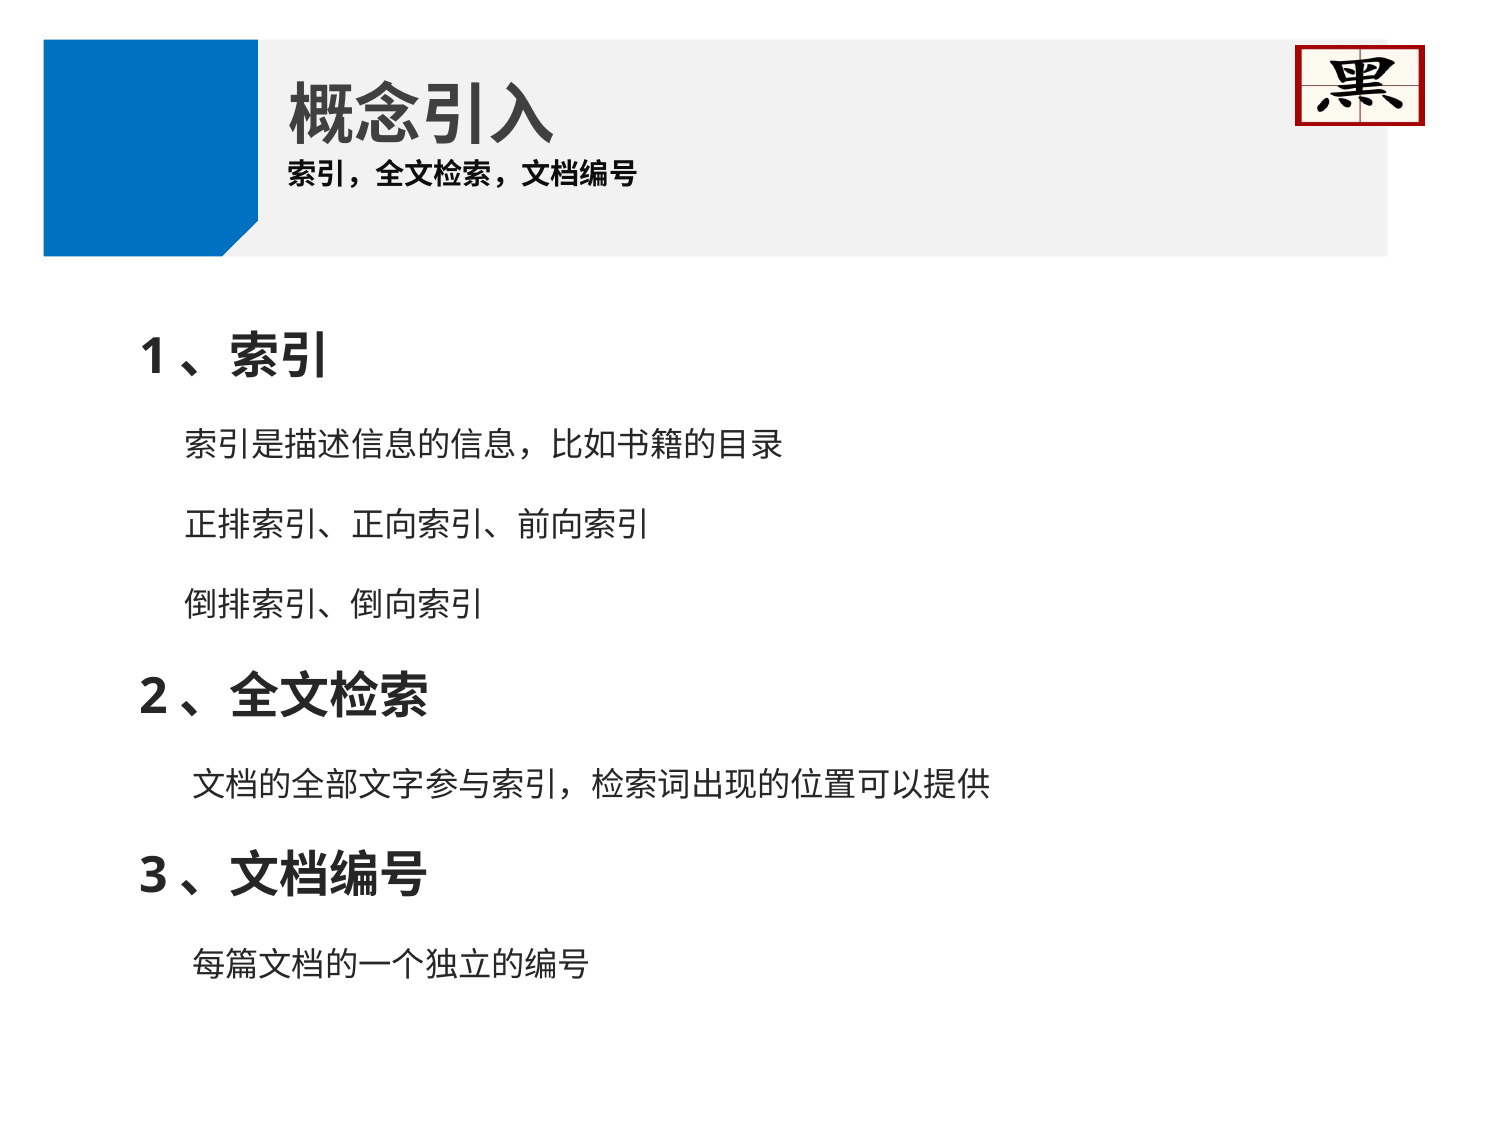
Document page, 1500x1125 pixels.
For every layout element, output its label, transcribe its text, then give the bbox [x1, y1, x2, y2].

text_box 1、索引 索引是描述信息的信息，比如书籍的目录 正排索引、正向索引、前向索引 倒排索引、倒向索引 2、全文检索 文档的全部文字参与索引，检索词出现的位置可以提供 3、文档编号 每篇文档的一个独立的编号 [122, 314, 1413, 992]
picture [1371, 45, 1425, 126]
text_box 概念引入 [273, 24, 1371, 159]
text_box 索引，全文检索，文档编号 [272, 147, 1369, 198]
